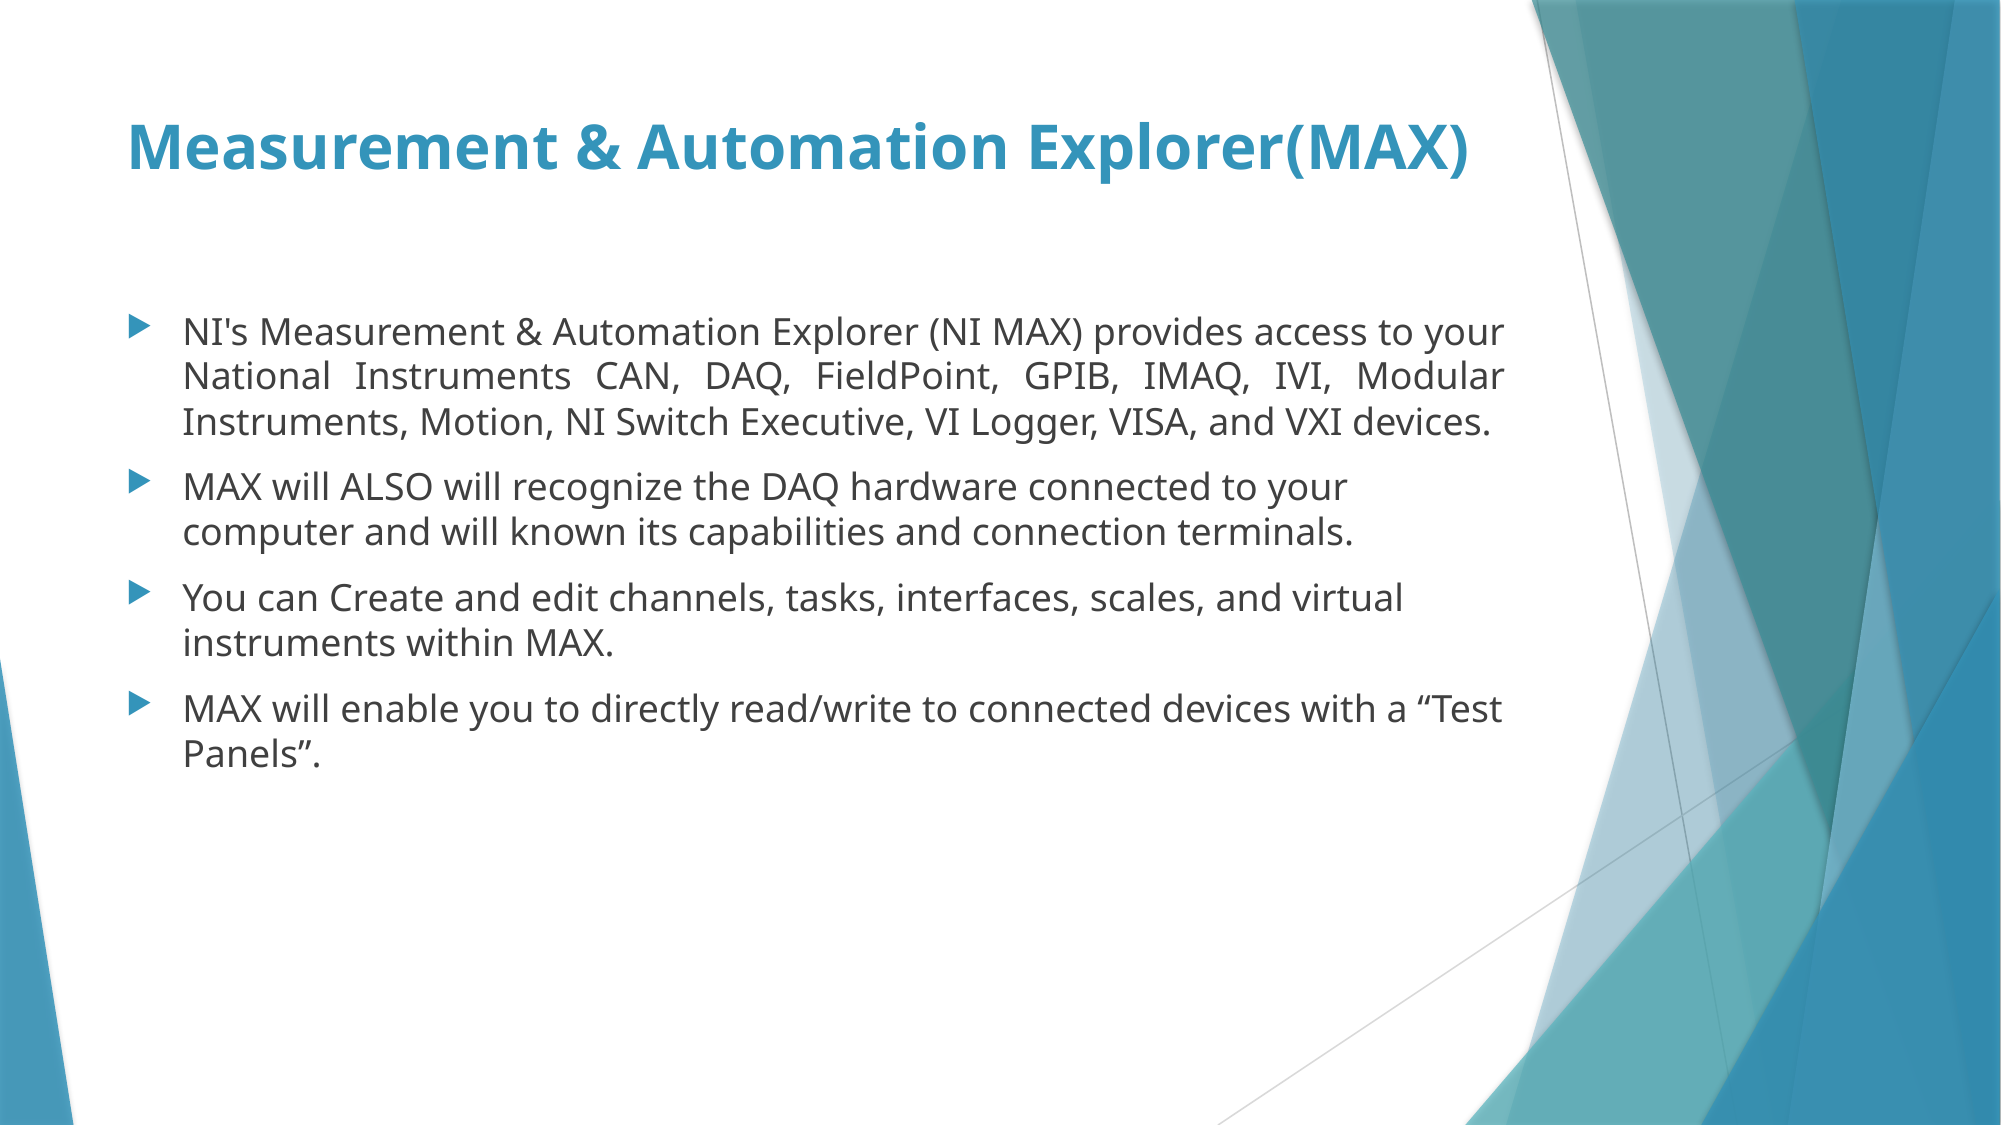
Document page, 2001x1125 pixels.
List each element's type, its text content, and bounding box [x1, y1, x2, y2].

list NI's Measurement & Automation Explorer (NI MAX) provides access to your National Instruments CAN, DAQ, FieldPoint, GPIB, IMAQ, IVI, Modular Instruments, Motion, NI Switch Executive, VI Logger, VISA, and VXI devices. MAX will ALSO will recognize the DAQ hardware connected to your computer and will known its capabilities and connection terminals. You can Create and edit channels, tasks, interfaces, scales, and virtual instruments within MAX. MAX will enable you to directly read/write to connected devices with a “Test Panels”. [111, 299, 1522, 864]
title Measurement & Automation Explorer(MAX) [111, 99, 1522, 208]
